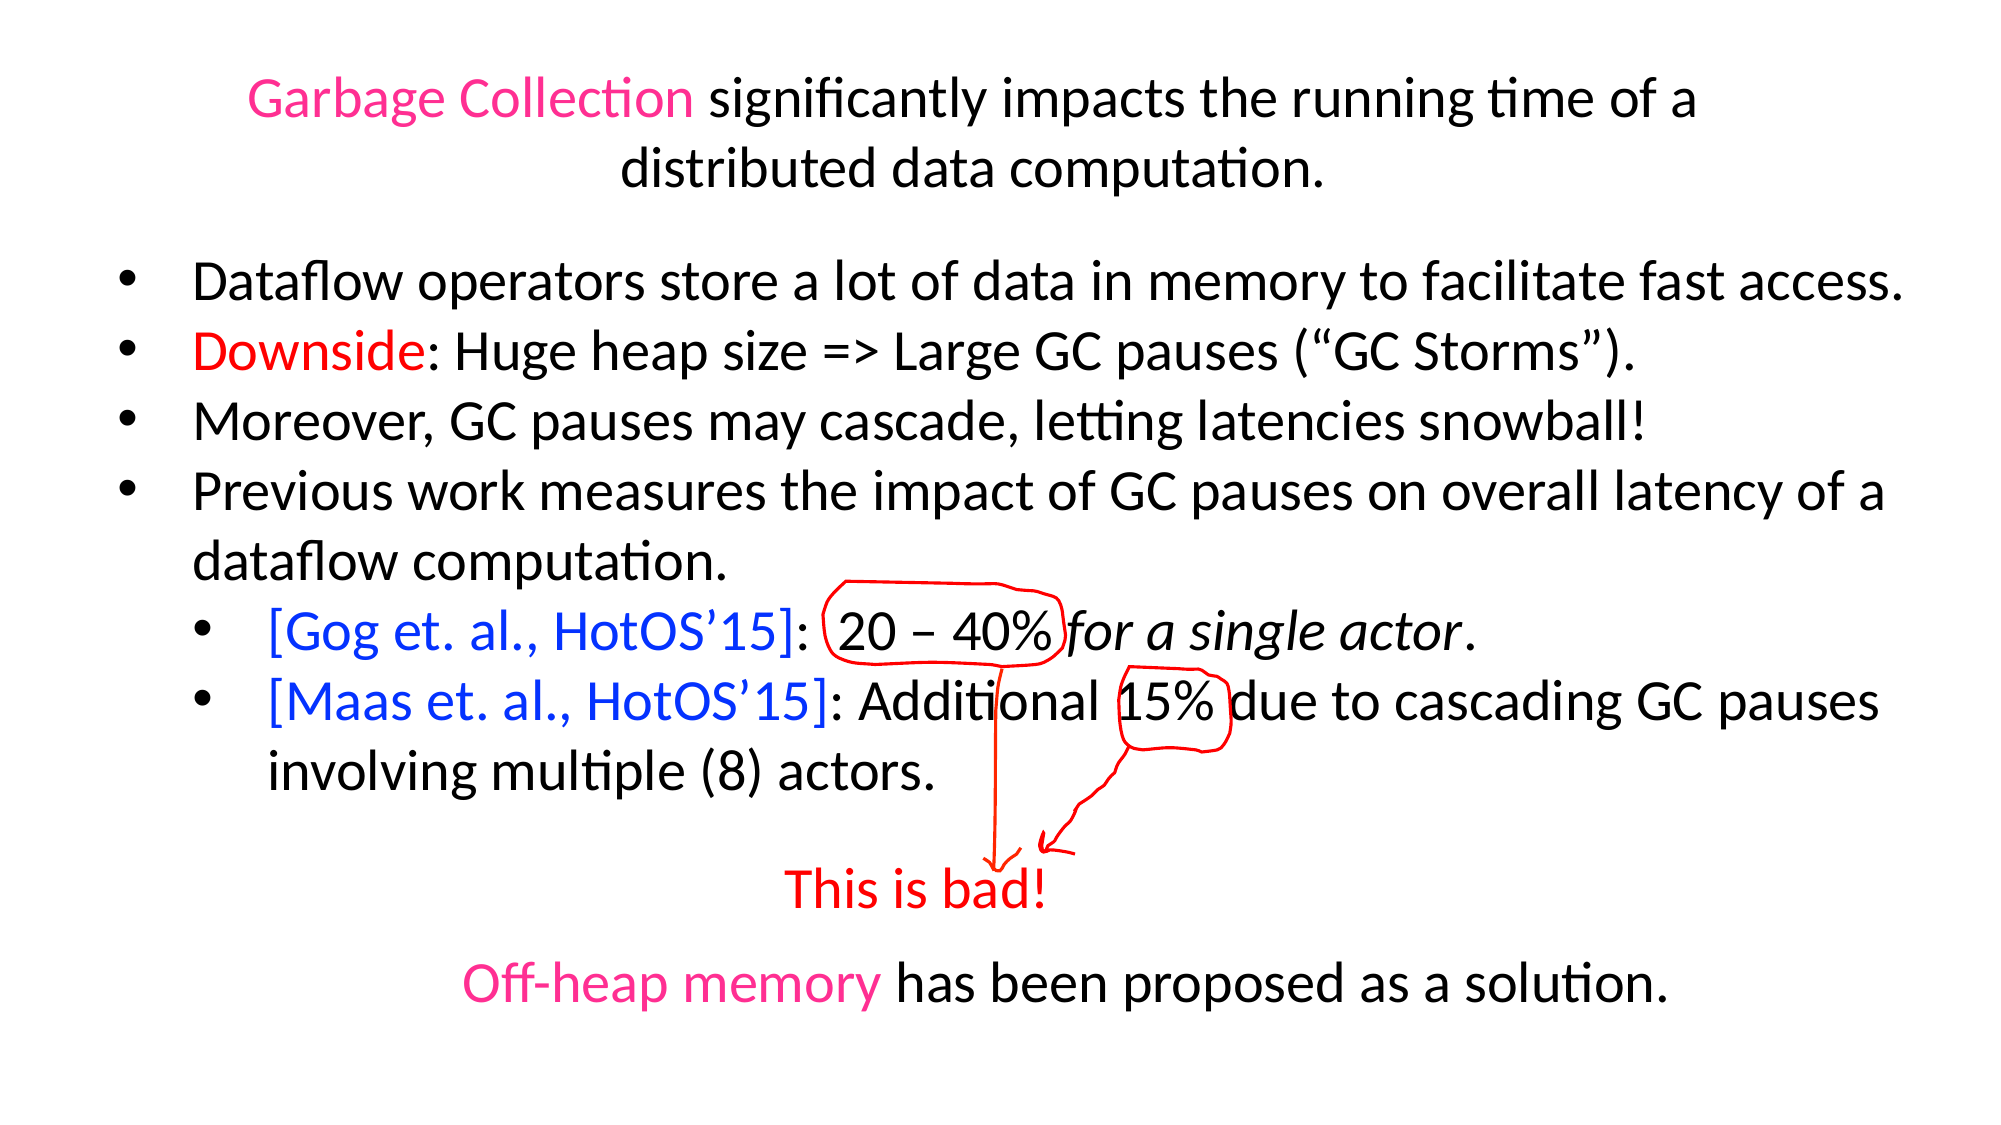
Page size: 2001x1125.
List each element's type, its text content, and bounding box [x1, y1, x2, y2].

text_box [767, 581, 1232, 929]
text_box Dataflow operators store a lot of data in memory to facilitate fast access. Downside: Huge heap size => Large GC pauses (“GC Storms”). Moreover, GC pauses may cascade, letting latencies snowball! Previous work measures the impact of GC pauses on overall latency of a dataflow computation. [Gog et. al., HotOS’15]: 20 – 40% for a single actor. [Maas et. al., HotOS’15]: Additional 15% due to cascading GC pauses involving multiple (8) actors. [102, 235, 1932, 810]
text_box Off-heap memory has been proposed as a solution. [448, 936, 1686, 1022]
text_box Garbage Collection significantly impacts the running time of a distributed data computation. [139, 51, 1807, 207]
